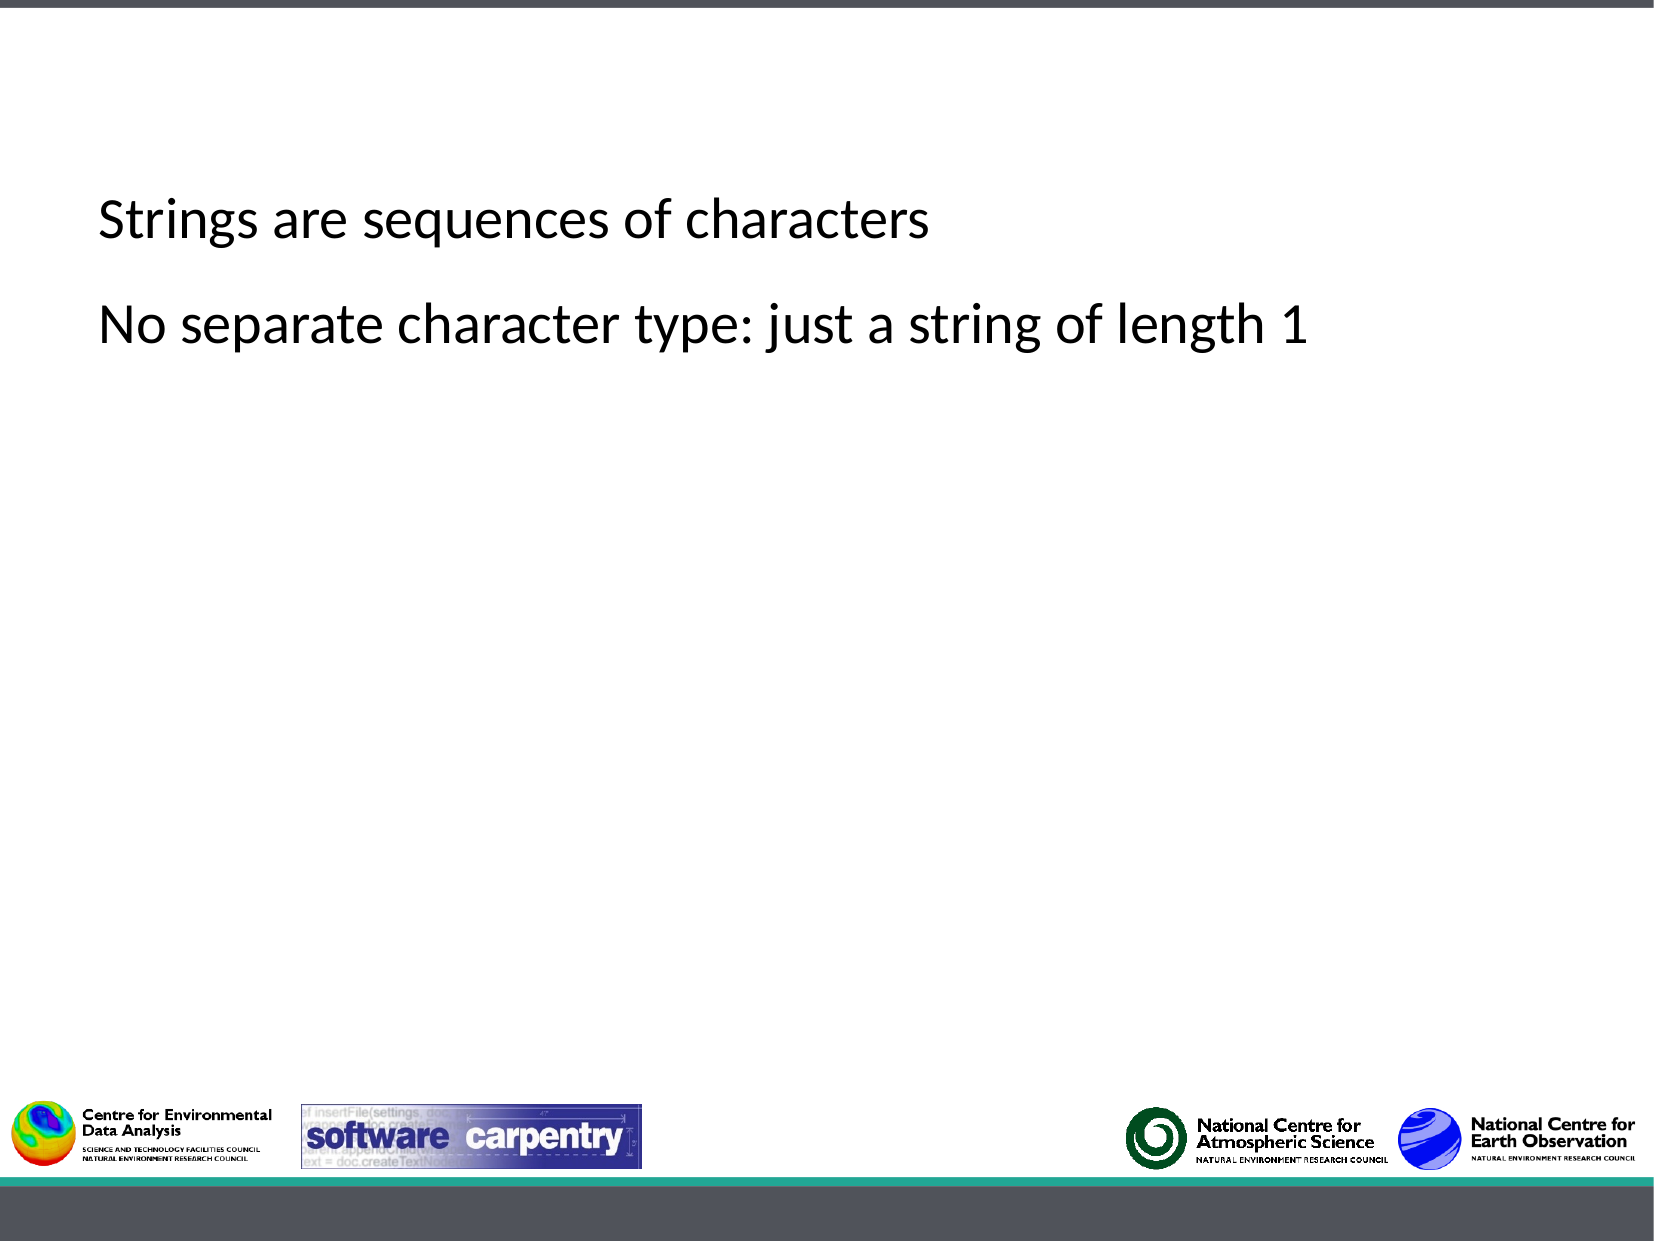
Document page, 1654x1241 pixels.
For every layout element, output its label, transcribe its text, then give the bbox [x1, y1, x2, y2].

text_box Strings are sequences of characters No separate character type: just a string of length 1 [83, 137, 1475, 363]
picture [0, 0, 1654, 1241]
